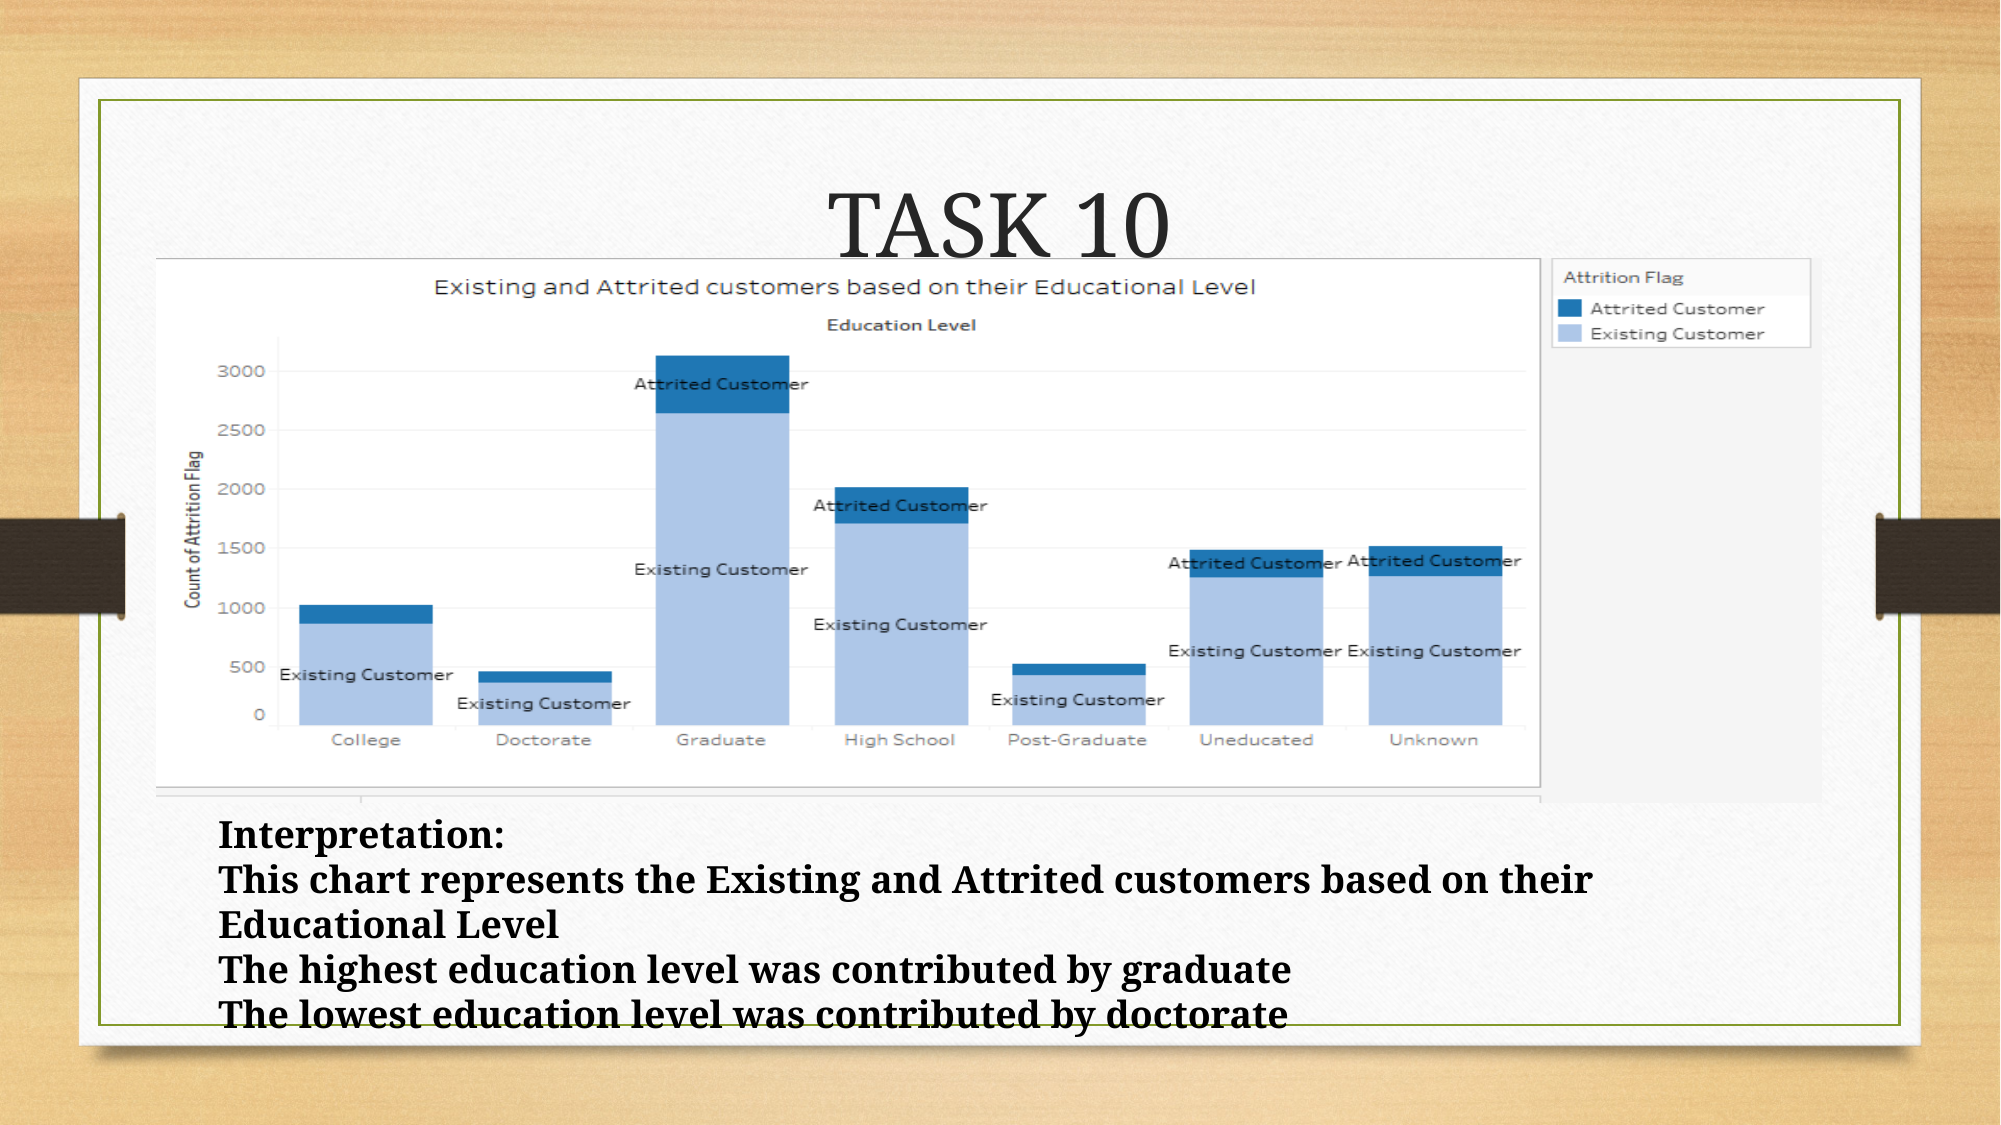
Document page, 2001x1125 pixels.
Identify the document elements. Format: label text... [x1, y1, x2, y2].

picture [0, 0, 2001, 1125]
title TASK 10 [212, 161, 1788, 258]
text_box Interpretation: This chart represents the Existing and Attrited customers based on their Educational Level The highest education level was contributed by graduate The lowest education level was contributed by doctorate [203, 804, 1798, 1044]
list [155, 258, 1822, 804]
